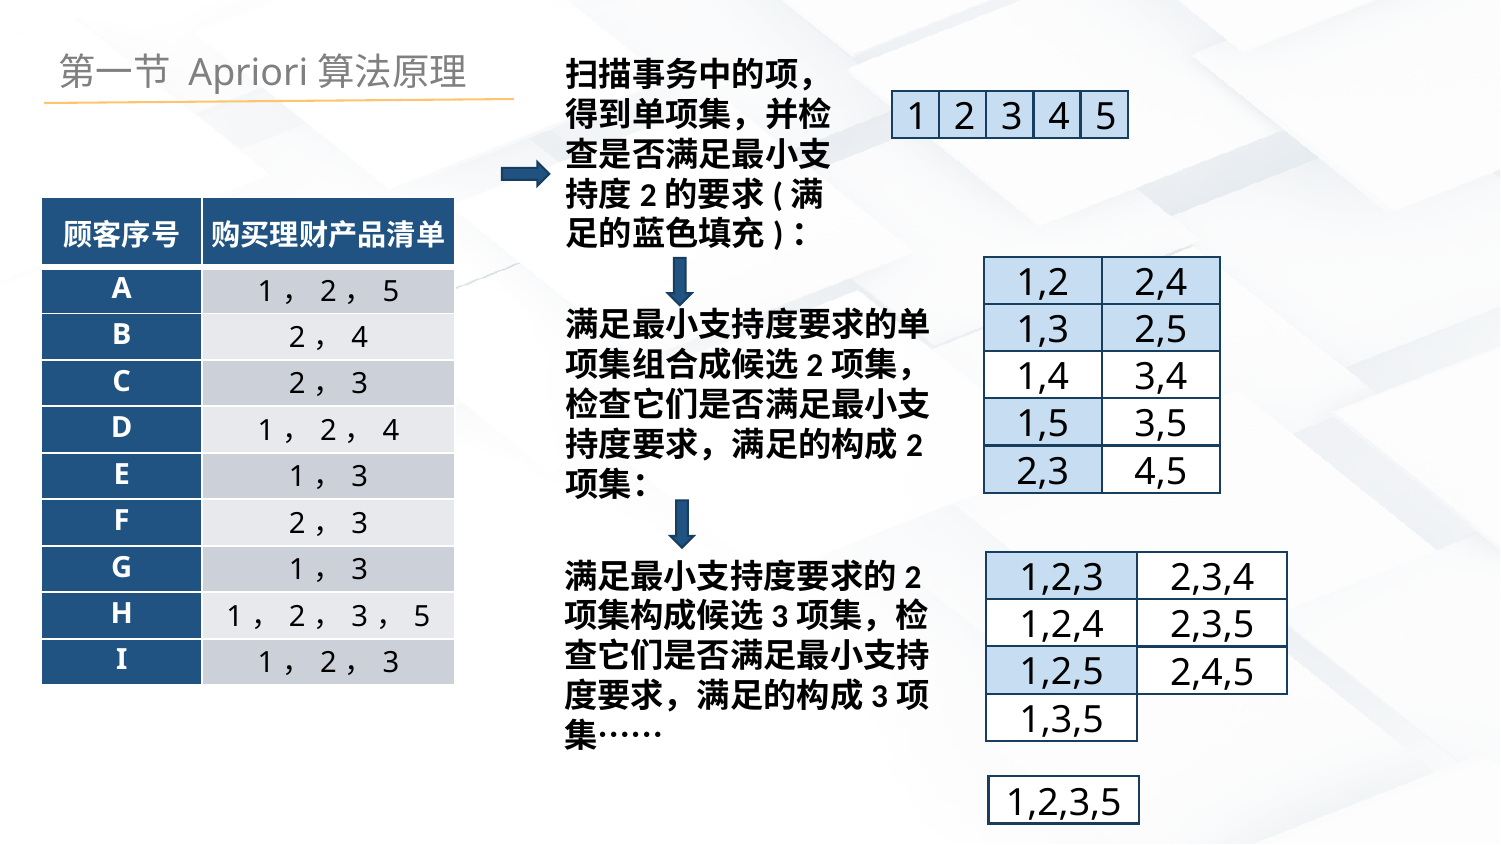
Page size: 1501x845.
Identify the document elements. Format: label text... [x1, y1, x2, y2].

text_box 1,2,3 [985, 551, 1136, 598]
text_box [500, 159, 550, 189]
table_cell I [42, 640, 201, 684]
table_header 购买理财产品清单 [203, 198, 454, 264]
text_box 2,4 [1101, 256, 1221, 303]
text_box 4,5 [1101, 445, 1221, 494]
text_box 满足最小支持度要求的2项集构成候选3项集，检查它们是否满足最小支持度要求，满足的构成3项集…… [549, 547, 963, 762]
table_cell 1，2，3 [203, 640, 454, 684]
table_cell G [42, 547, 201, 591]
text_box 3,4 [1101, 350, 1221, 397]
text_box 1,2,4 [985, 598, 1136, 645]
text_box 4 [1033, 90, 1079, 139]
text_box 1,2 [983, 256, 1101, 303]
table_cell A [42, 270, 201, 313]
text_box 2 [938, 90, 985, 139]
table_cell F [42, 500, 201, 545]
text_box 1,3 [983, 303, 1101, 350]
table_cell 2，4 [203, 314, 454, 359]
table_cell 1，3 [203, 547, 454, 591]
table_cell H [42, 593, 201, 638]
table_cell B [42, 314, 201, 359]
table_cell D [42, 407, 201, 452]
text_box 1,2,5 [985, 645, 1136, 693]
text_box 1,4 [983, 350, 1101, 397]
table_cell 1，2，3，5 [203, 593, 454, 638]
text_box 1,3,5 [985, 693, 1138, 742]
text_box [665, 256, 695, 296]
text_box 2,4,5 [1136, 646, 1288, 695]
table_cell 2，3 [203, 500, 454, 545]
text_box 3,5 [1101, 397, 1221, 445]
text_box 1,5 [983, 397, 1101, 445]
table_cell 1，3 [203, 454, 454, 498]
text_box 2,3,4 [1136, 551, 1288, 598]
text_box 2,3,5 [1136, 598, 1288, 646]
text_box 5 [1079, 90, 1129, 139]
text_box 2,3 [983, 445, 1101, 494]
text_box 满足最小支持度要求的单项集组合成候选2项集，检查它们是否满足最小支持度要求，满足的构成2项集： [550, 296, 965, 511]
table_cell E [42, 454, 201, 498]
text_box [667, 499, 697, 547]
table_cell 2，3 [203, 361, 454, 405]
text_box 2,5 [1101, 303, 1221, 350]
table_header 顾客序号 [42, 198, 201, 264]
text_box 3 [985, 90, 1033, 139]
text_box 扫描事务中的项，得到单项集，并检查是否满足最小支持度2的要求(满足的蓝色填充)： [550, 45, 858, 260]
table_cell C [42, 361, 201, 405]
text_box 1,2,3,5 [987, 775, 1140, 825]
table_cell 1，2，4 [203, 407, 454, 452]
text_box 1 [891, 90, 938, 139]
table_cell 1，2，5 [203, 270, 454, 313]
